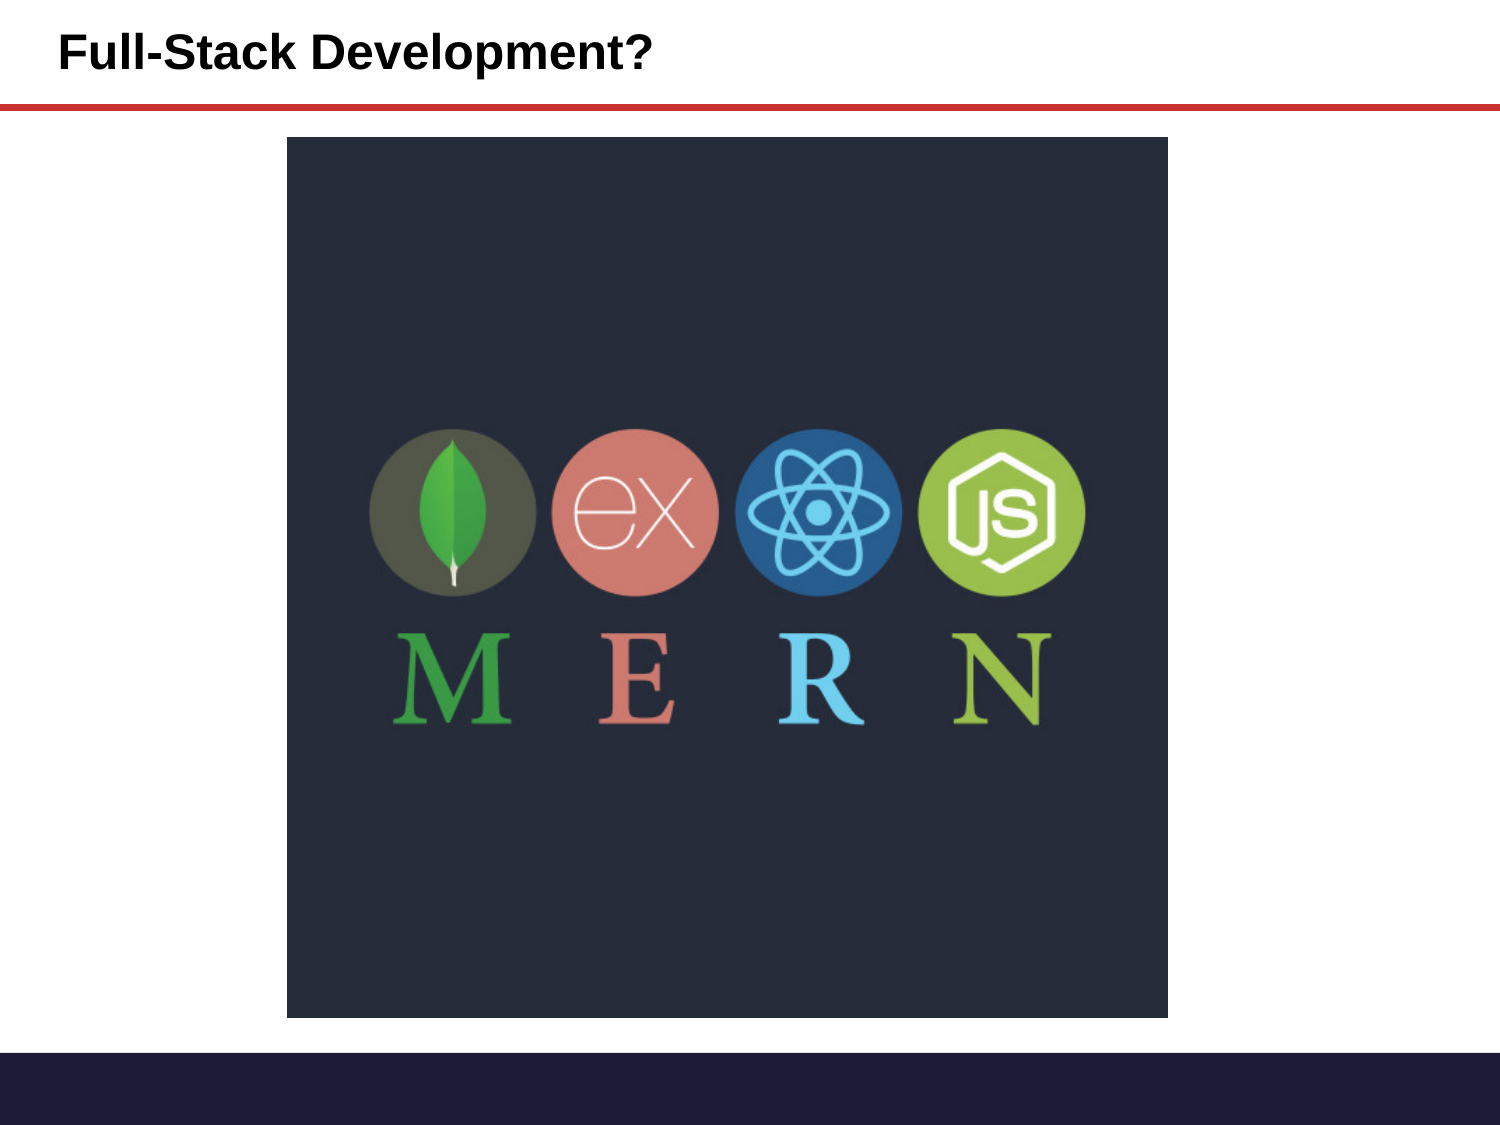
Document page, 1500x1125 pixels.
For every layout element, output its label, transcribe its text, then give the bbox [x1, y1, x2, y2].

picture [287, 137, 1168, 1018]
title Full-Stack Development? [49, 0, 948, 108]
